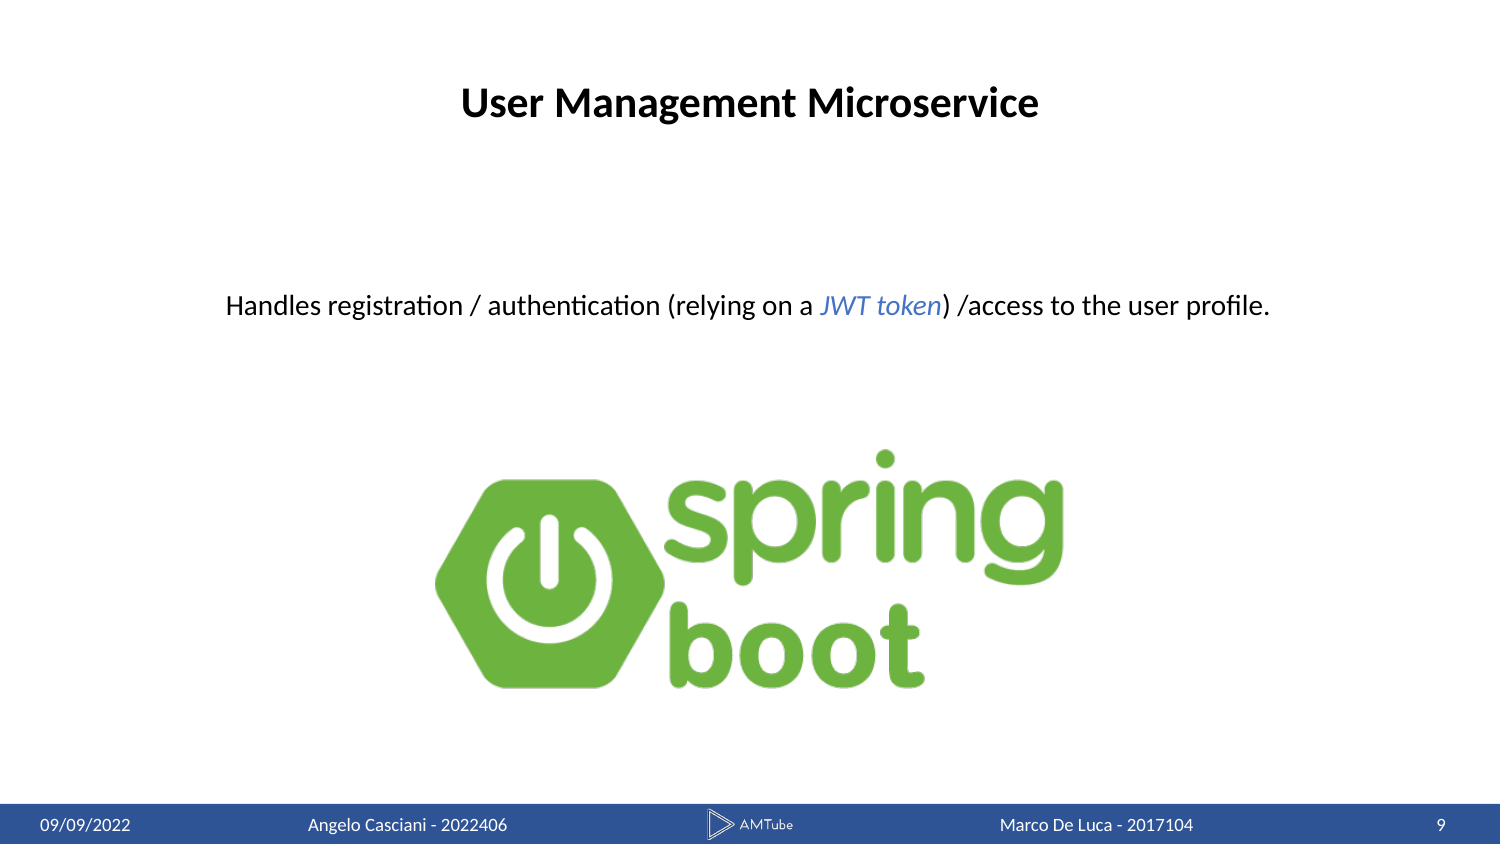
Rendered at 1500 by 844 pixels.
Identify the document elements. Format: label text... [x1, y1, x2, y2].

text_box Handles registration / authentication (relying on a JWT token) /access to the user profile. [214, 245, 1287, 327]
text_box Angelo Casciani - 2022406 [292, 809, 523, 838]
slide_number 9 [1424, 810, 1458, 838]
picture [429, 446, 1074, 702]
text_box [0, 803, 692, 844]
text_box User Management Microservice [428, 68, 1073, 132]
picture [693, 803, 807, 844]
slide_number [29, 810, 146, 839]
footer Marco De Luca - 2017104 [986, 810, 1207, 839]
text_box [807, 803, 1500, 844]
